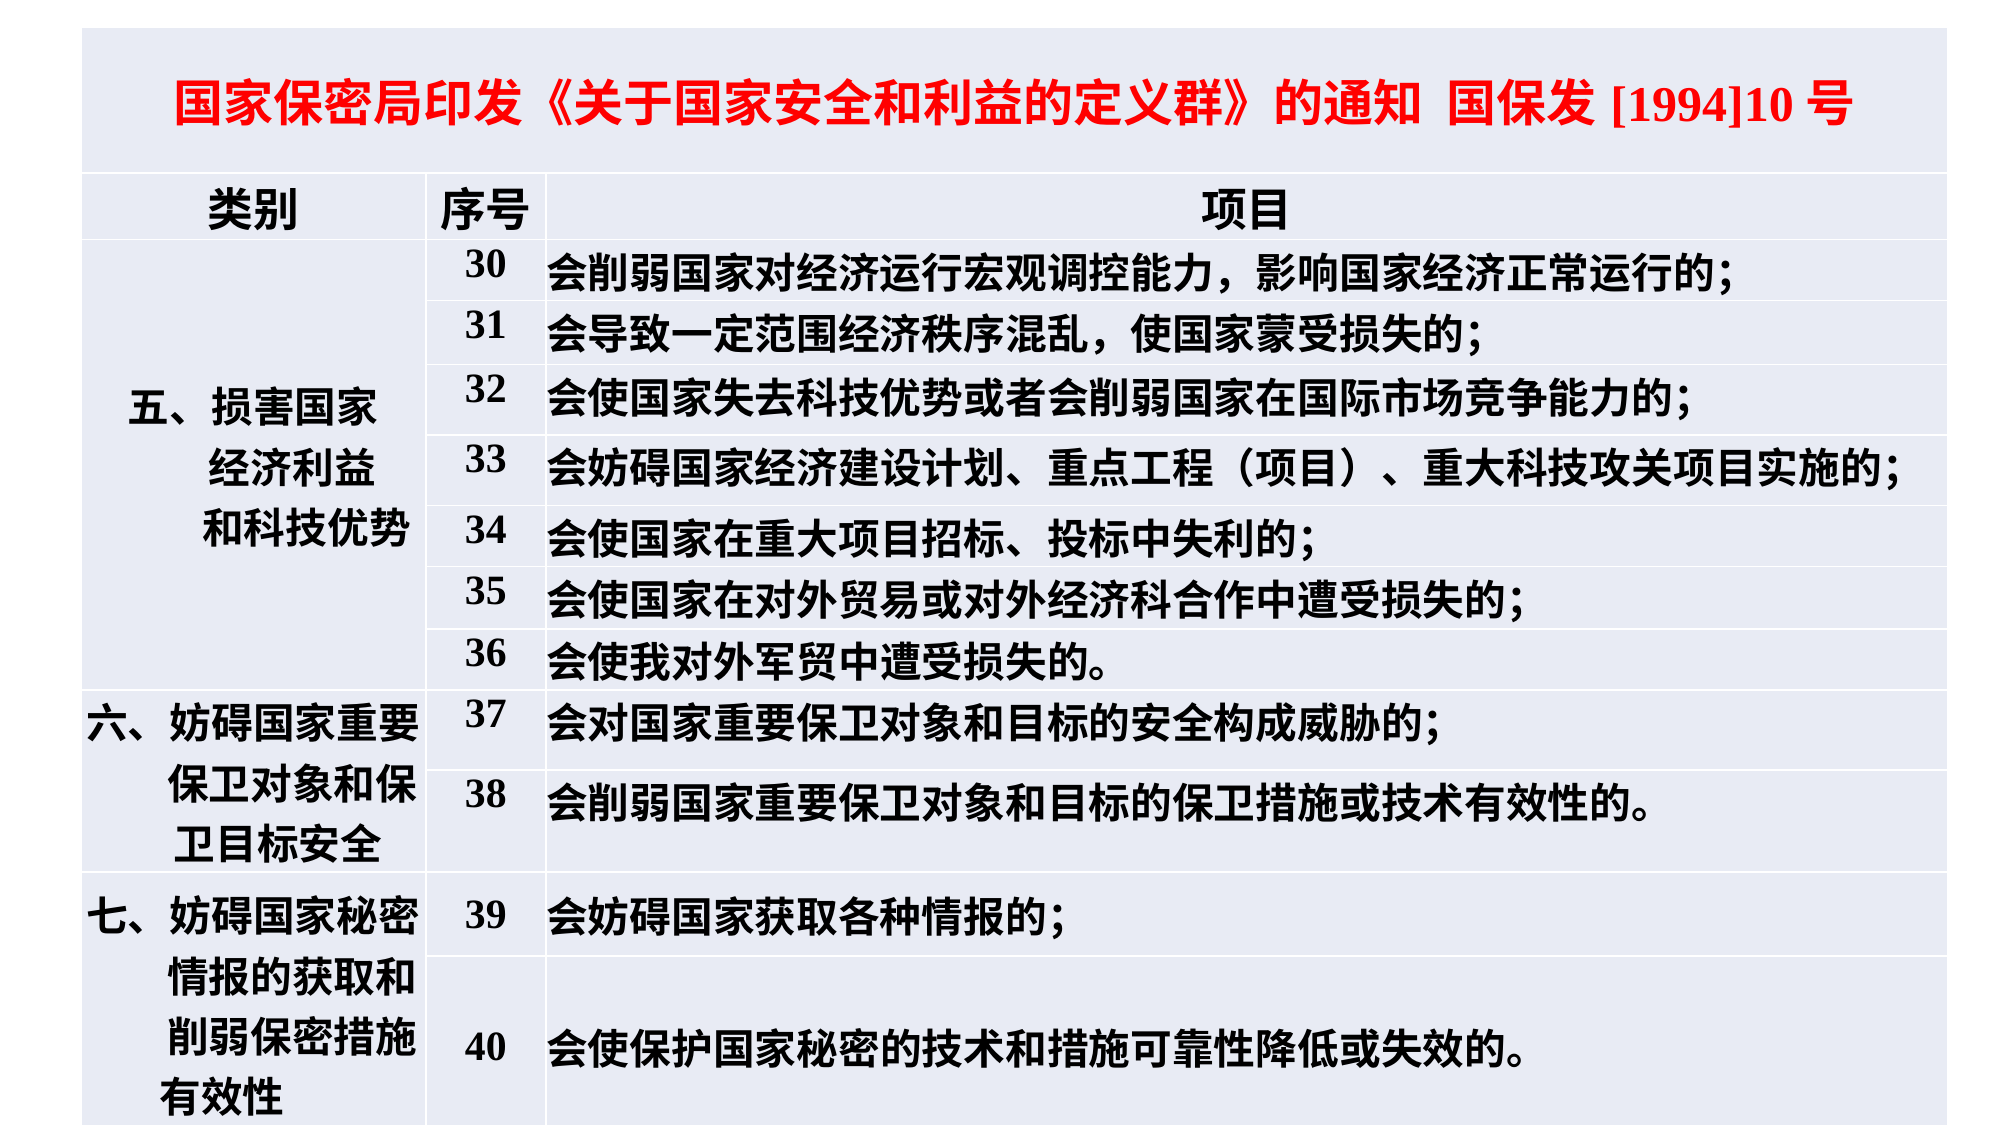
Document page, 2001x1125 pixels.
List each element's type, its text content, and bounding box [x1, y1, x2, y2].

table_cell 会使国家在对外贸易或对外经济科合作中遭受损失的； [547, 567, 1947, 628]
table_header 国家保密局印发《关于国家安全和利益的定义群》的通知 国保发[1994]10号 [82, 28, 1947, 172]
table_cell 会削弱国家对经济运行宏观调控能力，影响国家经济正常运行的； [547, 240, 1947, 300]
table_cell 36 [427, 630, 545, 689]
table_cell 六、妨碍国家重要 保卫对象和保 卫目标安全 [82, 691, 425, 871]
table_cell 会对国家重要保卫对象和目标的安全构成威胁的； [547, 691, 1947, 769]
table_cell 会削弱国家重要保卫对象和目标的保卫措施或技术有效性的。 [547, 771, 1947, 871]
table_cell 34 [427, 506, 545, 566]
table_cell 35 [427, 567, 545, 628]
table_cell 序号 [427, 174, 545, 239]
table_cell 会妨碍国家经济建设计划、重点工程（项目）、重大科技攻关项目实施的； [547, 436, 1947, 505]
table_cell 40 [427, 957, 545, 1125]
table_cell 项目 [547, 174, 1947, 239]
table_cell 五、损害国家 经济利益 和科技优势 [82, 240, 425, 689]
table_cell 会使国家在重大项目招标、投标中失利的； [547, 506, 1947, 566]
table_cell 39 [427, 873, 545, 955]
table_cell 类别 [82, 174, 425, 239]
table_cell 会导致一定范围经济秩序混乱，使国家蒙受损失的； [547, 301, 1947, 364]
table_cell 38 [427, 771, 545, 871]
table_cell 七、妨碍国家秘密 情报的获取和 削弱保密措施 有效性 [82, 873, 425, 1125]
table_cell 31 [427, 301, 545, 364]
table_cell 37 [427, 691, 545, 769]
table_cell 33 [427, 436, 545, 505]
table_cell 32 [427, 365, 545, 434]
table_cell 会使我对外军贸中遭受损失的。 [547, 630, 1947, 689]
table_cell 会使国家失去科技优势或者会削弱国家在国际市场竞争能力的； [547, 365, 1947, 434]
table_cell 会使保护国家秘密的技术和措施可靠性降低或失效的。 [547, 957, 1947, 1125]
table_cell 会妨碍国家获取各种情报的； [547, 873, 1947, 955]
table_cell 30 [427, 240, 545, 300]
